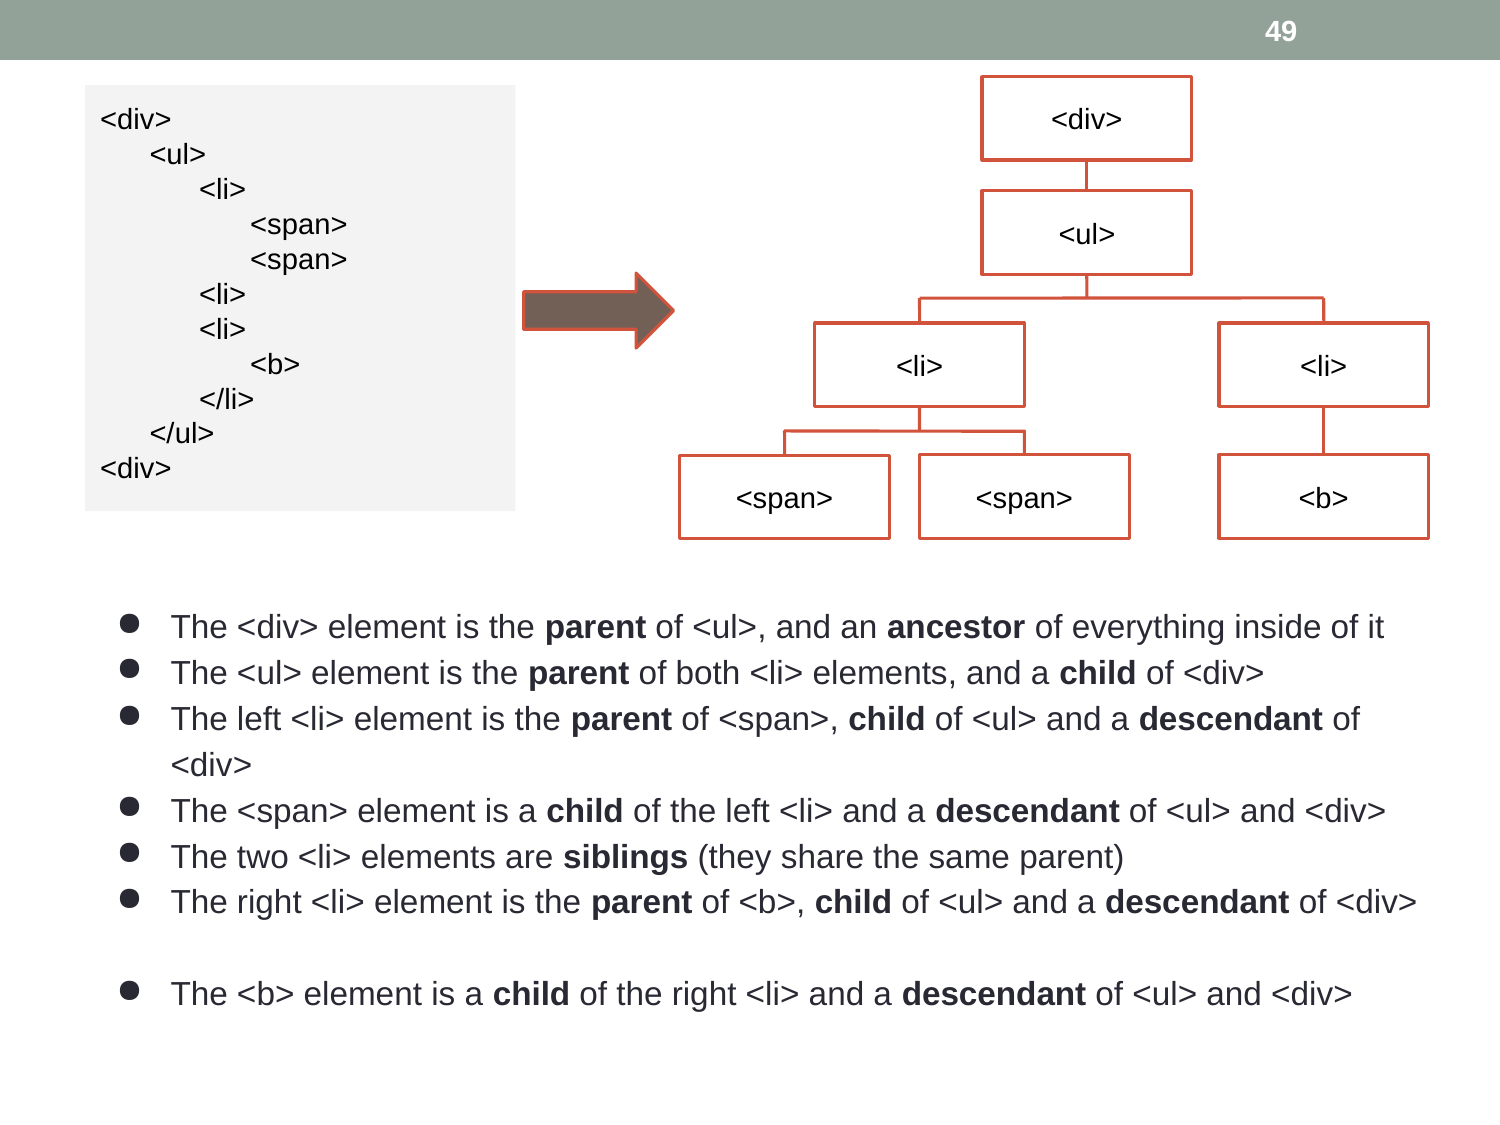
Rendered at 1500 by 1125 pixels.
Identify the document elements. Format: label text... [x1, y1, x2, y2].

text_box <li> [814, 323, 1025, 407]
text_box <li> [1218, 323, 1429, 407]
text_box <div> [982, 76, 1192, 160]
text_box <ul> [982, 190, 1192, 275]
text_box [523, 273, 674, 349]
text_box The <div> element is the parent of <ul>, and an ancestor of everything inside of it The <ul> element is the parent of both <li> elements, and a child of <div> The left <li> element is the parent of <span>, child of <ul> and a descendant of <div> The <span> element is a child of the left <li> and a descendant of <ul> and <div> The two <li> elements are siblings (they share the same parent) The right <li> element is the parent of <b>, child of <ul> and a descendant of <div> The <b> element is a child of the right <li> and a descendant of <ul> and <div> [80, 587, 1448, 1025]
text_box <div> <ul> <li> <span> <span> <li> <li> <b> </li> </ul> <div> [85, 85, 516, 512]
text_box <b> [1218, 454, 1429, 539]
slide_number 49 [1250, 3, 1425, 57]
text_box <span> [679, 455, 890, 539]
text_box <span> [919, 454, 1130, 539]
